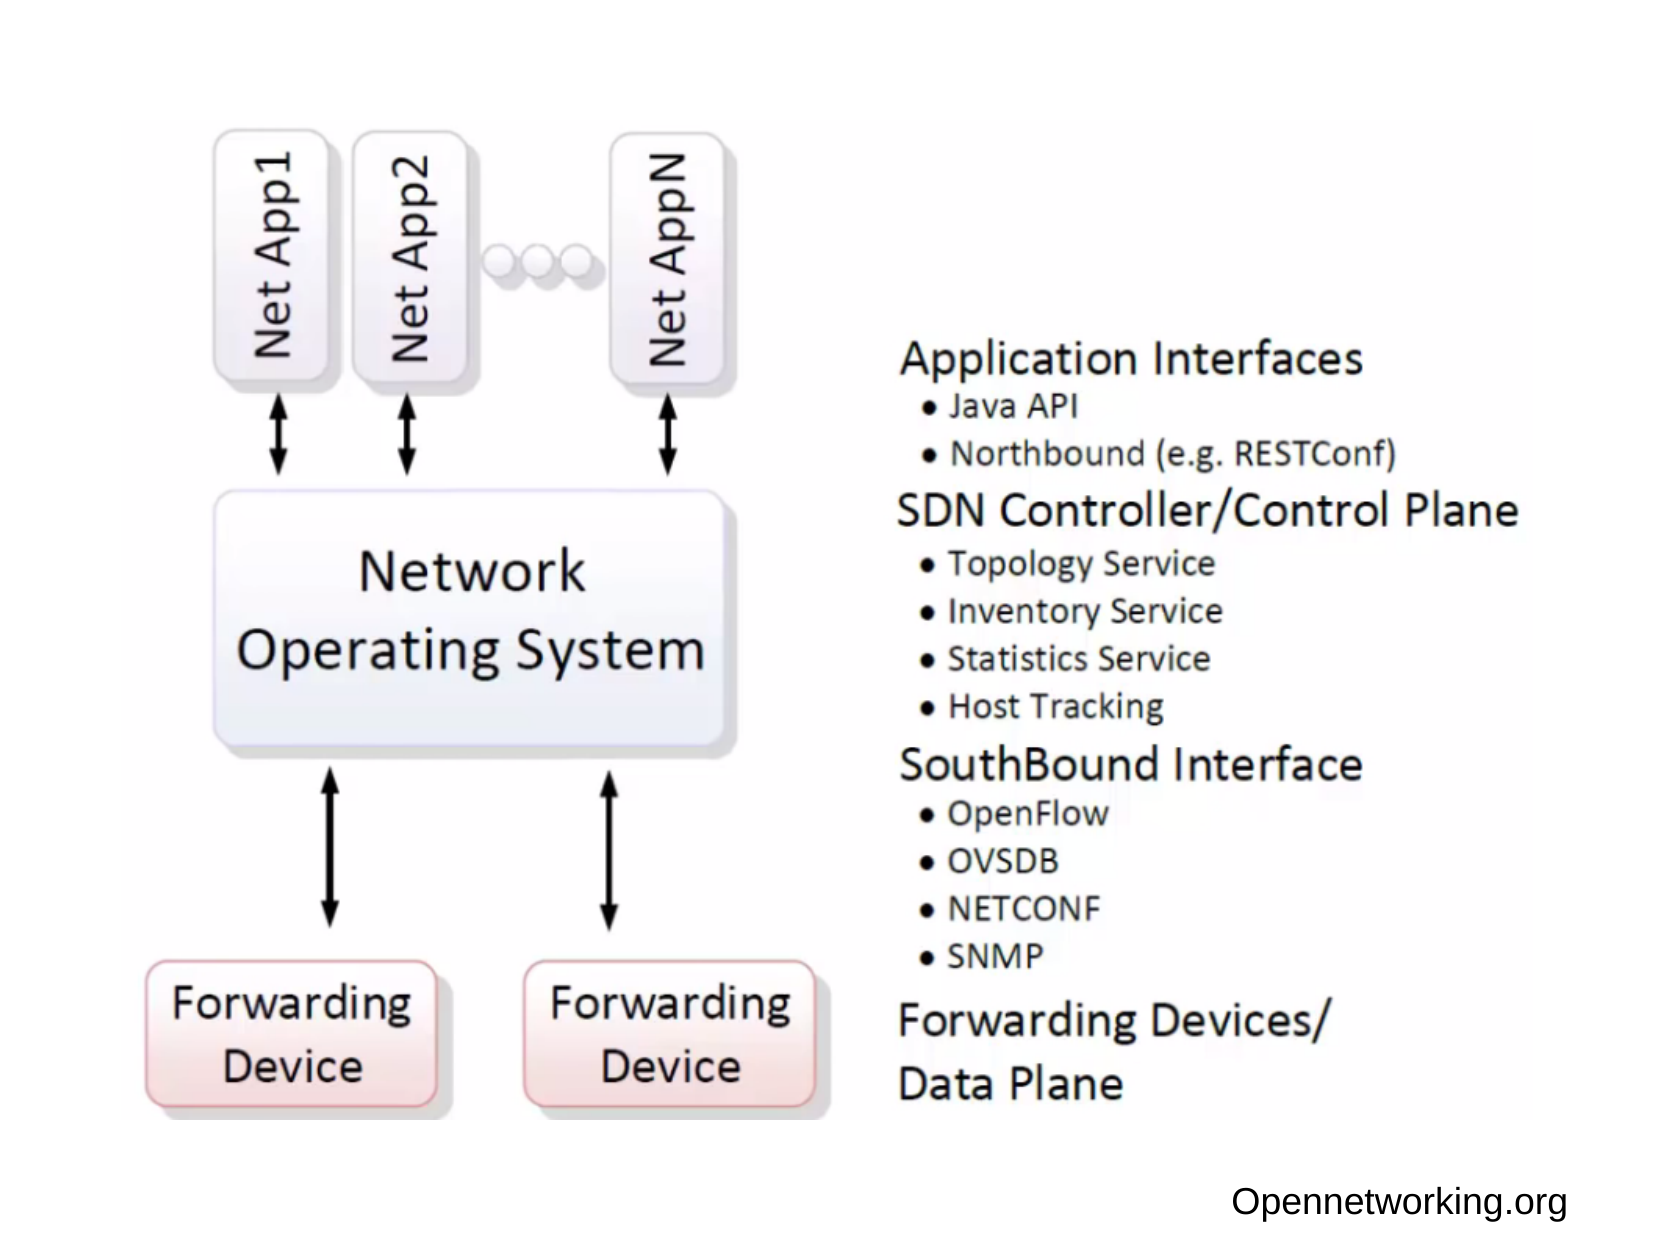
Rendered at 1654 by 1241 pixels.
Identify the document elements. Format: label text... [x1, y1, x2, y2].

text_box Opennetworking.org [1216, 1170, 1584, 1230]
picture [121, 120, 1533, 1120]
